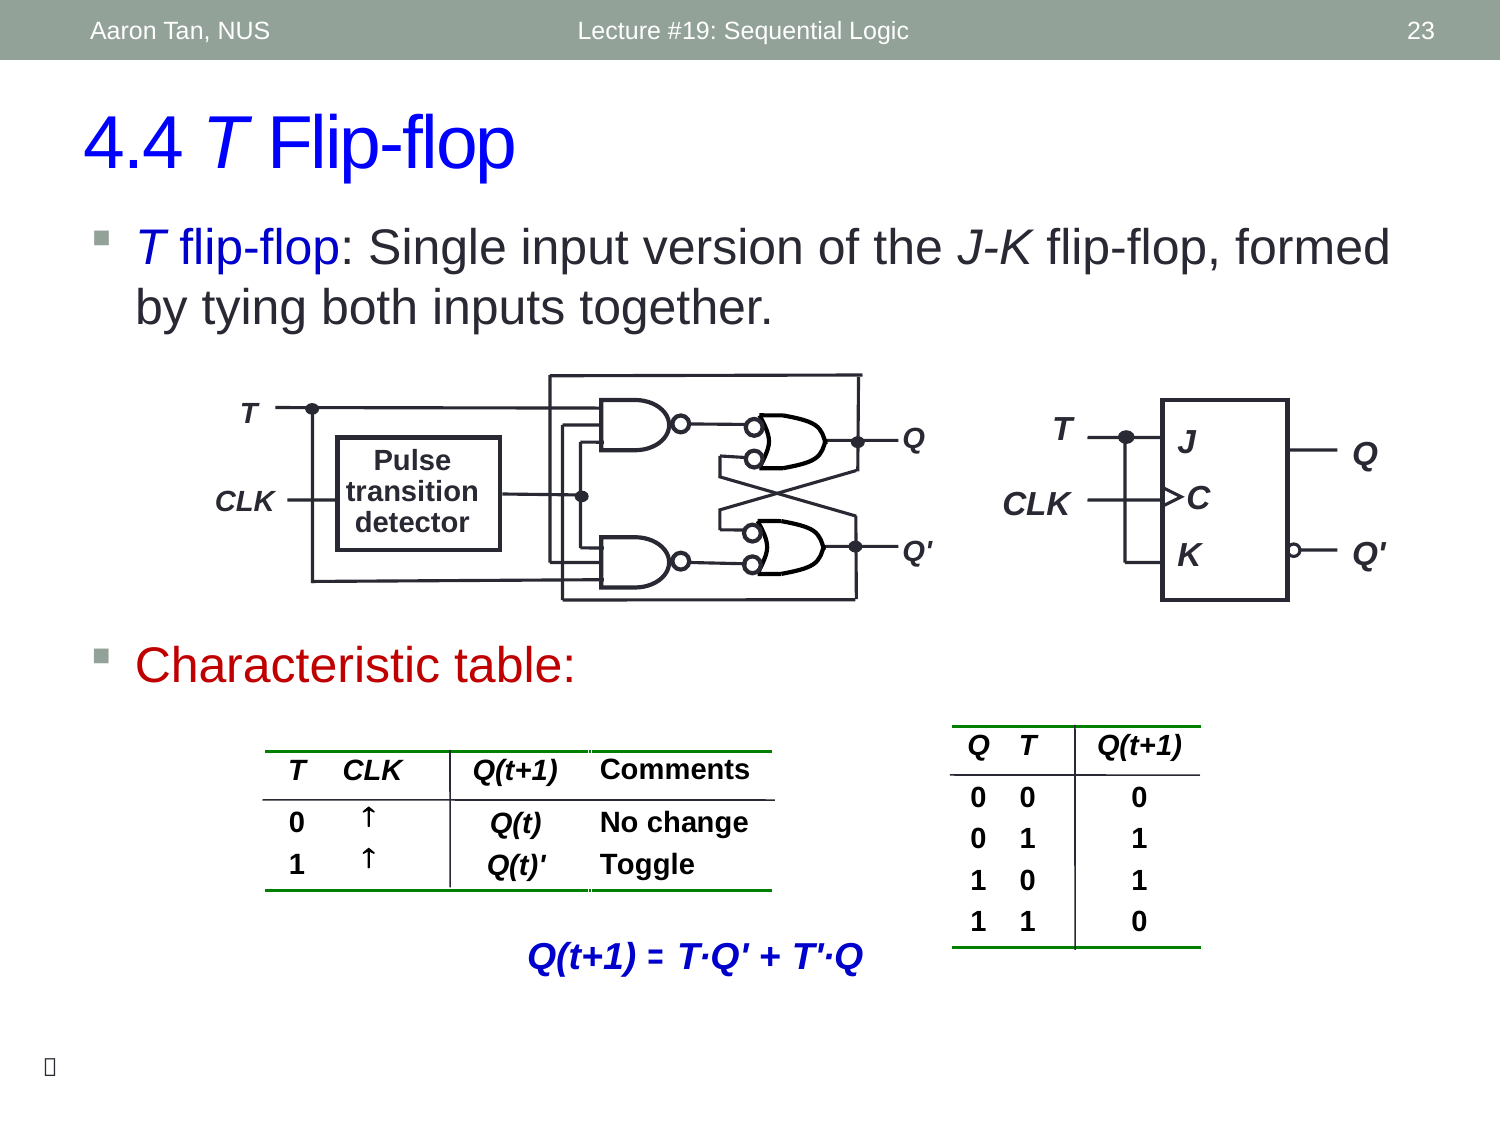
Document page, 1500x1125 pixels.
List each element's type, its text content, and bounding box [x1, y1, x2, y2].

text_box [199, 374, 958, 601]
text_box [937, 724, 1231, 976]
slide_number 23 [1308, 3, 1450, 57]
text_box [987, 399, 1413, 601]
text_box T flip-flop: Single input version of the J-K flip-flop, formed by tying both inputs together. [74, 206, 1425, 363]
text_box T∙Q' + T'∙Q [662, 924, 900, 985]
title 4.4 T Flip-flop [68, 86, 1450, 192]
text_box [249, 749, 786, 922]
text_box Q(t+1) = ? [512, 930, 662, 985]
text_box  [24, 1050, 75, 1083]
text_box Characteristic table: [74, 624, 1425, 719]
footer Lecture #19: Sequential Logic [562, 3, 1238, 57]
slide_number Aaron Tan, NUS [75, 3, 550, 57]
